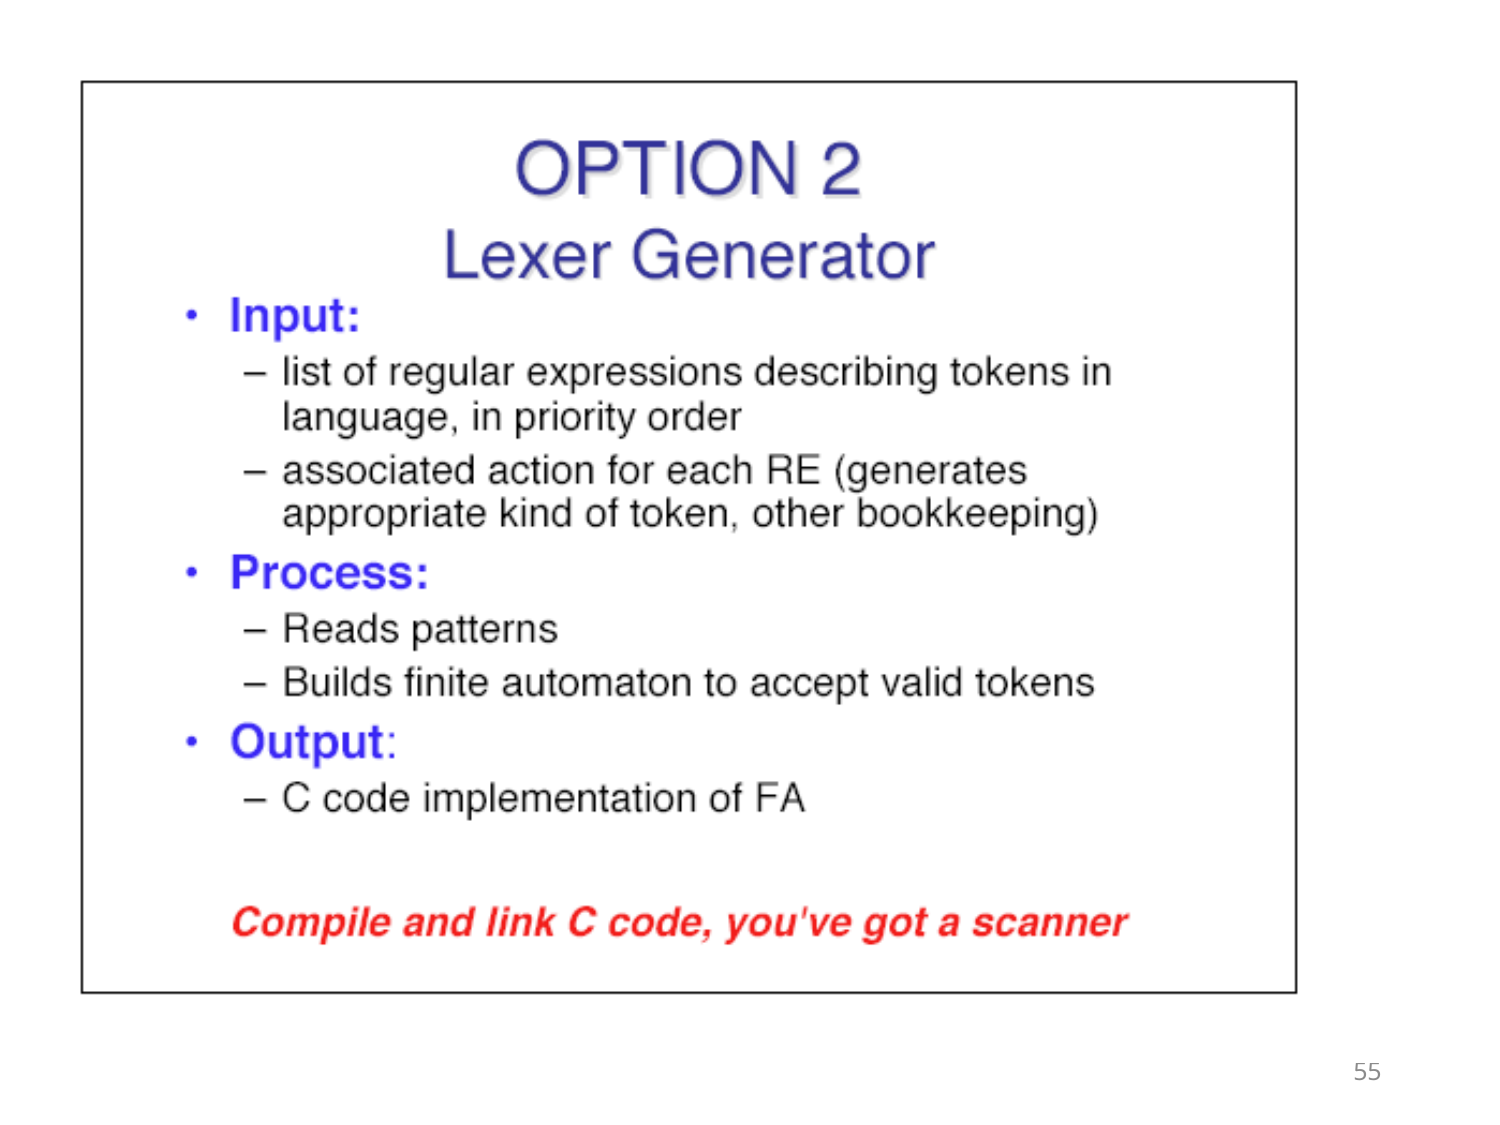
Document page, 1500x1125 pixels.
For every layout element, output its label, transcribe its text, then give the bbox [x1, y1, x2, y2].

picture [74, 62, 1463, 1063]
slide_number 55 [1059, 1063, 1397, 1103]
